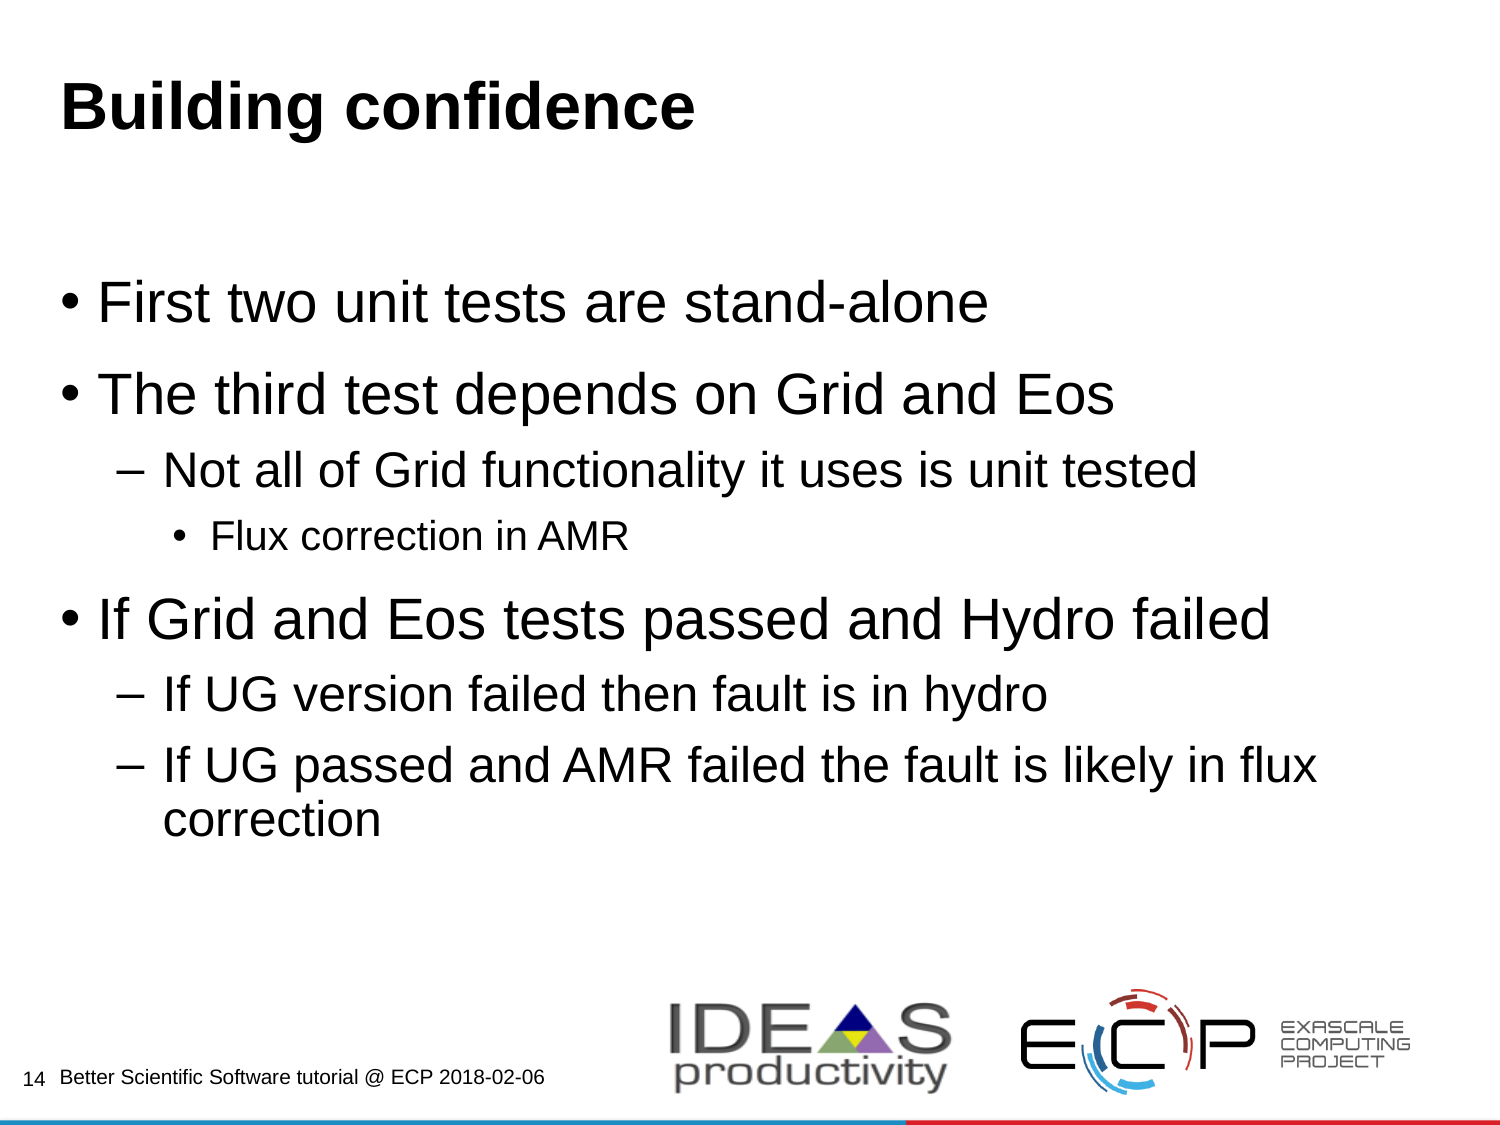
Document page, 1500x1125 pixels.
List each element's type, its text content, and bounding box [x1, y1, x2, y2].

list First two unit tests are stand-alone The third test depends on Grid and Eos Not all of Grid functionality it uses is unit tested Flux correction in AMR If Grid and Eos tests passed and Hydro failed If UG version failed then fault is in hydro If UG passed and AMR failed the fault is likely in flux correction [44, 264, 1445, 930]
picture [658, 995, 962, 1101]
picture [1021, 989, 1410, 1095]
title Building confidence [44, 67, 1445, 152]
